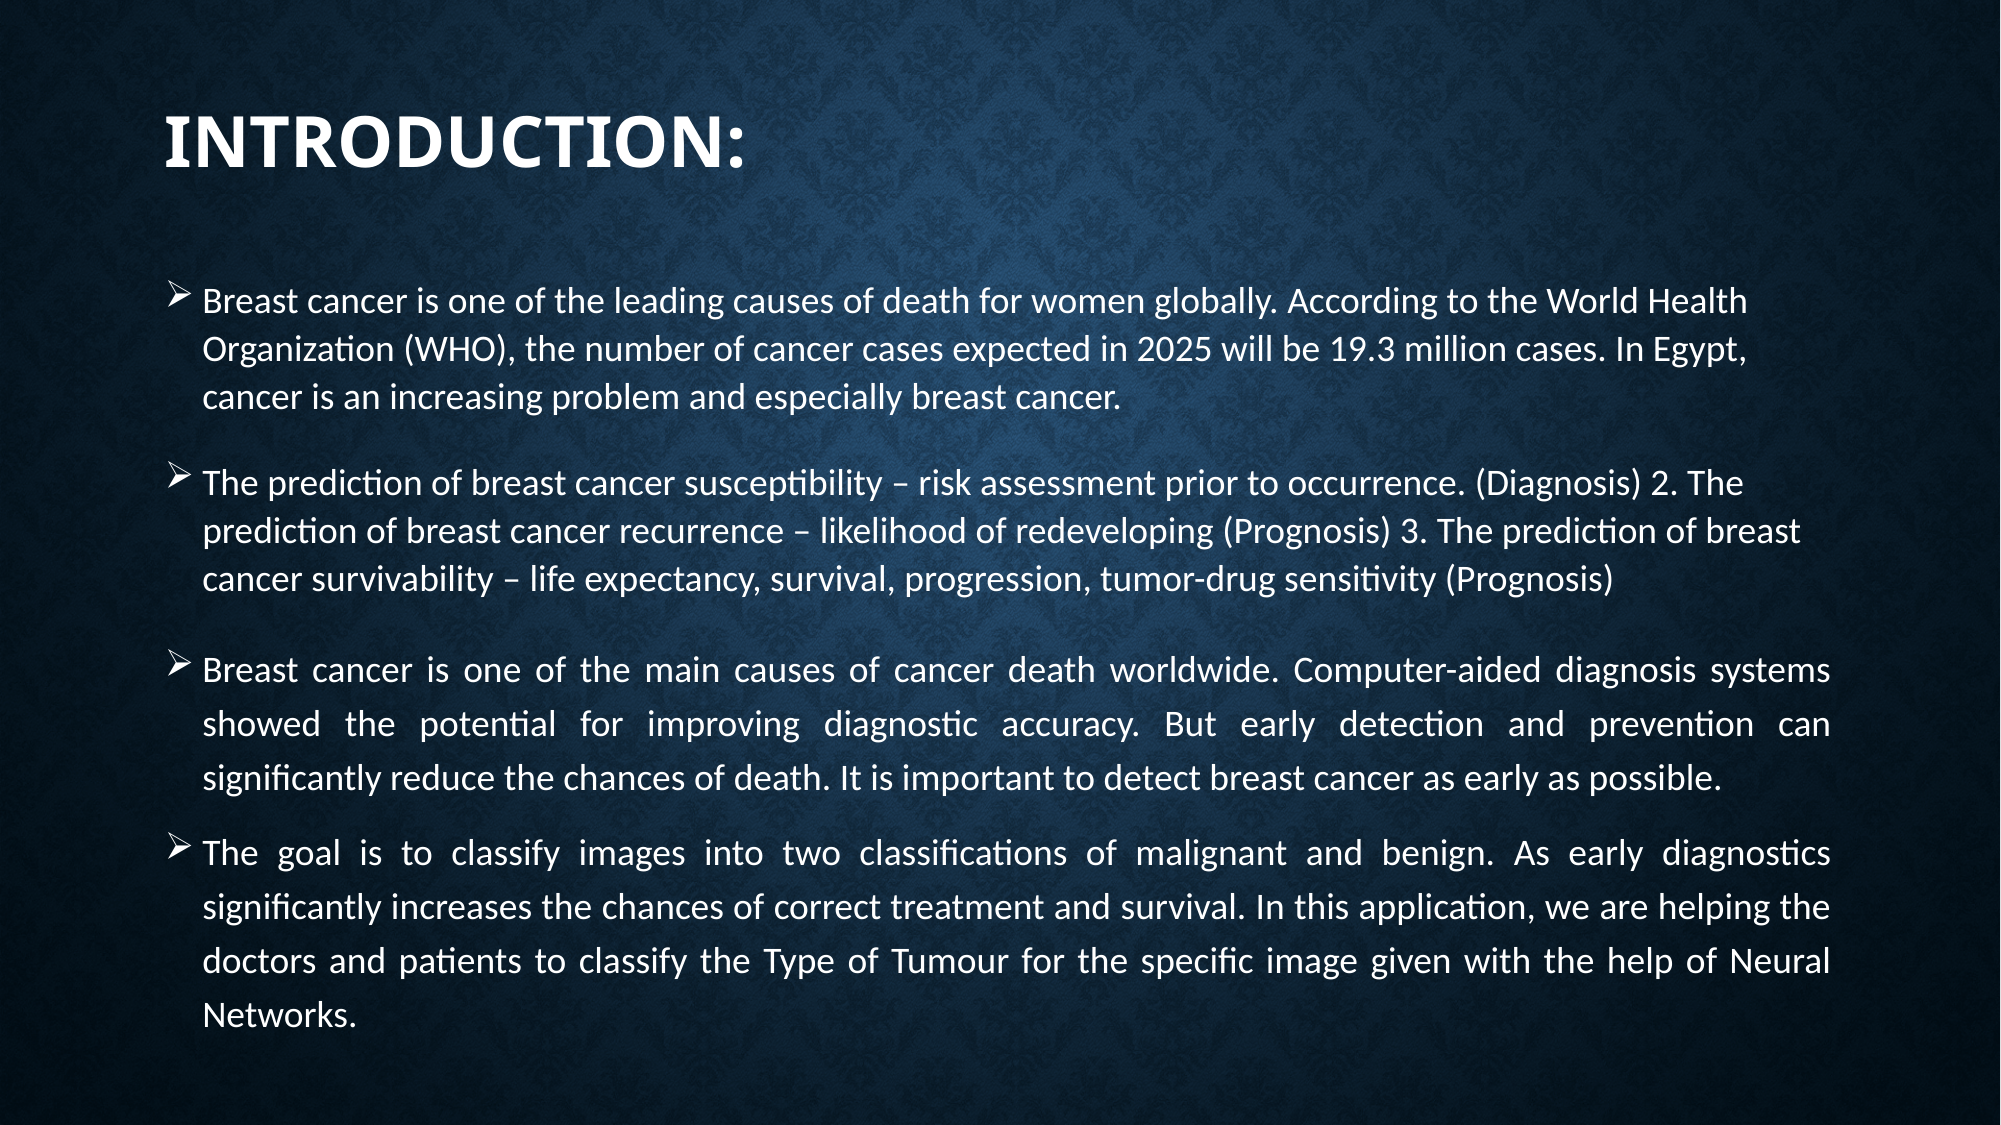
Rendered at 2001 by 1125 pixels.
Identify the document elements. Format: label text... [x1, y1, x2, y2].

title INTRODUCTION: [149, 99, 1849, 265]
list Breast cancer is one of the leading causes of death for women globally. According to the World Health Organization (WHO), the number of cancer cases expected in 2025 will be 19.3 million cases. In Egypt, cancer is an increasing problem and especially breast cancer. The prediction of breast cancer susceptibility – risk assessment prior to occurrence. (Diagnosis) 2. The prediction of breast cancer recurrence – likelihood of redeveloping (Prognosis) 3. The prediction of breast cancer survivability – life expectancy, survival, progression, tumor-drug sensitivity (Prognosis) Breast cancer is one of the main causes of cancer death worldwide. Computer-aided diagnosis systems showed the potential for improving diagnostic accuracy. But early detection and prevention can significantly reduce the chances of death. It is important to detect breast cancer as early as possible. The goal is to classify images into two classifications of malignant and benign. As early diagnostics significantly increases the chances of correct treatment and survival. In this application, we are helping the doctors and patients to classify the Type of Tumour for the specific image given with the help of Neural Networks. [149, 265, 1849, 1058]
